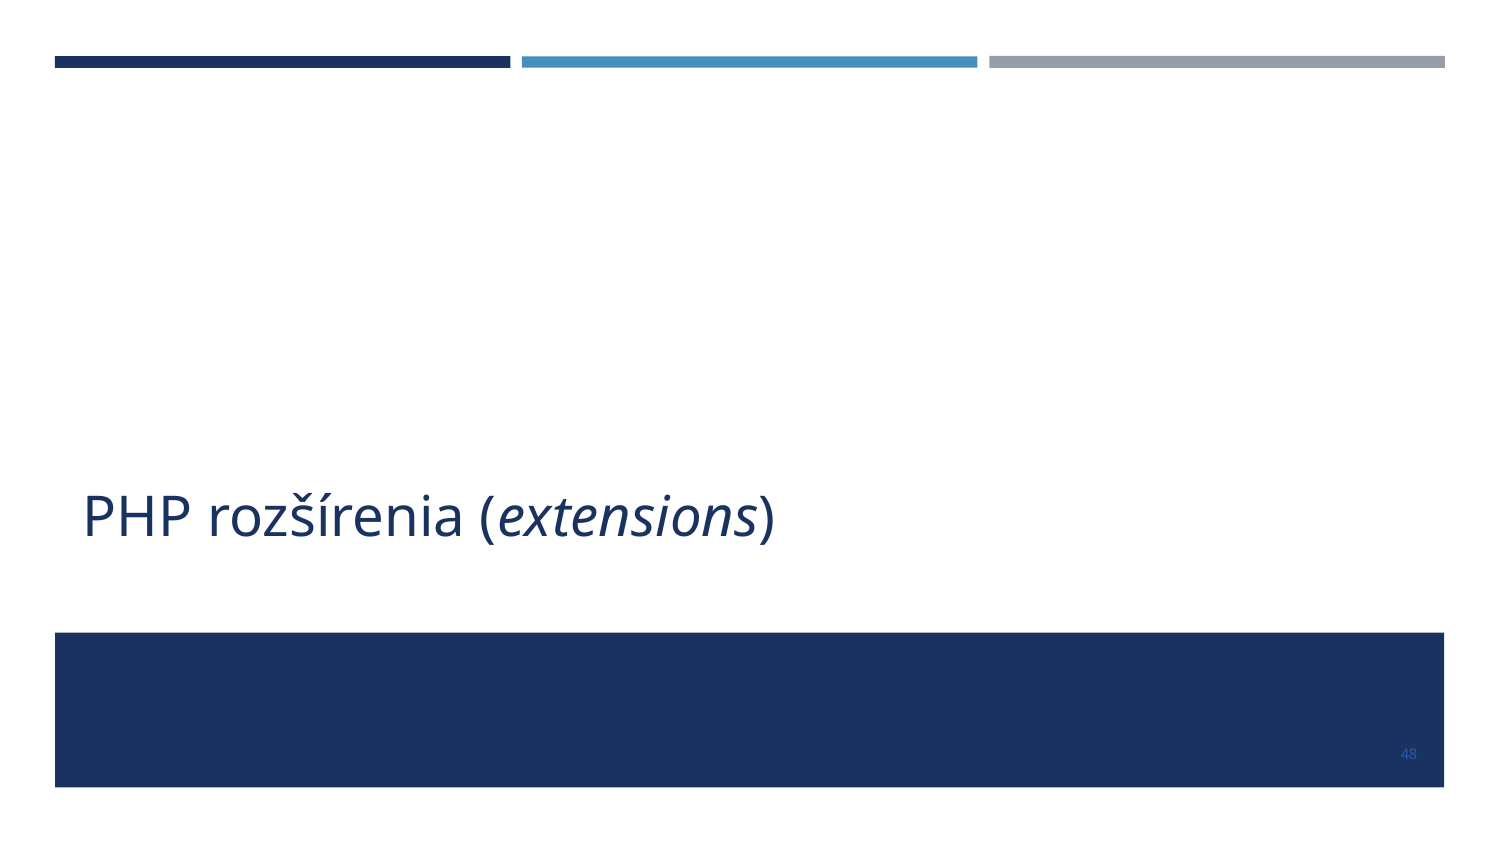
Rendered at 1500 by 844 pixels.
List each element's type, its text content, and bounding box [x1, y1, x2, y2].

slide_number 48 [1298, 732, 1429, 778]
title PHP rozšírenia (extensions) [71, 374, 1429, 559]
